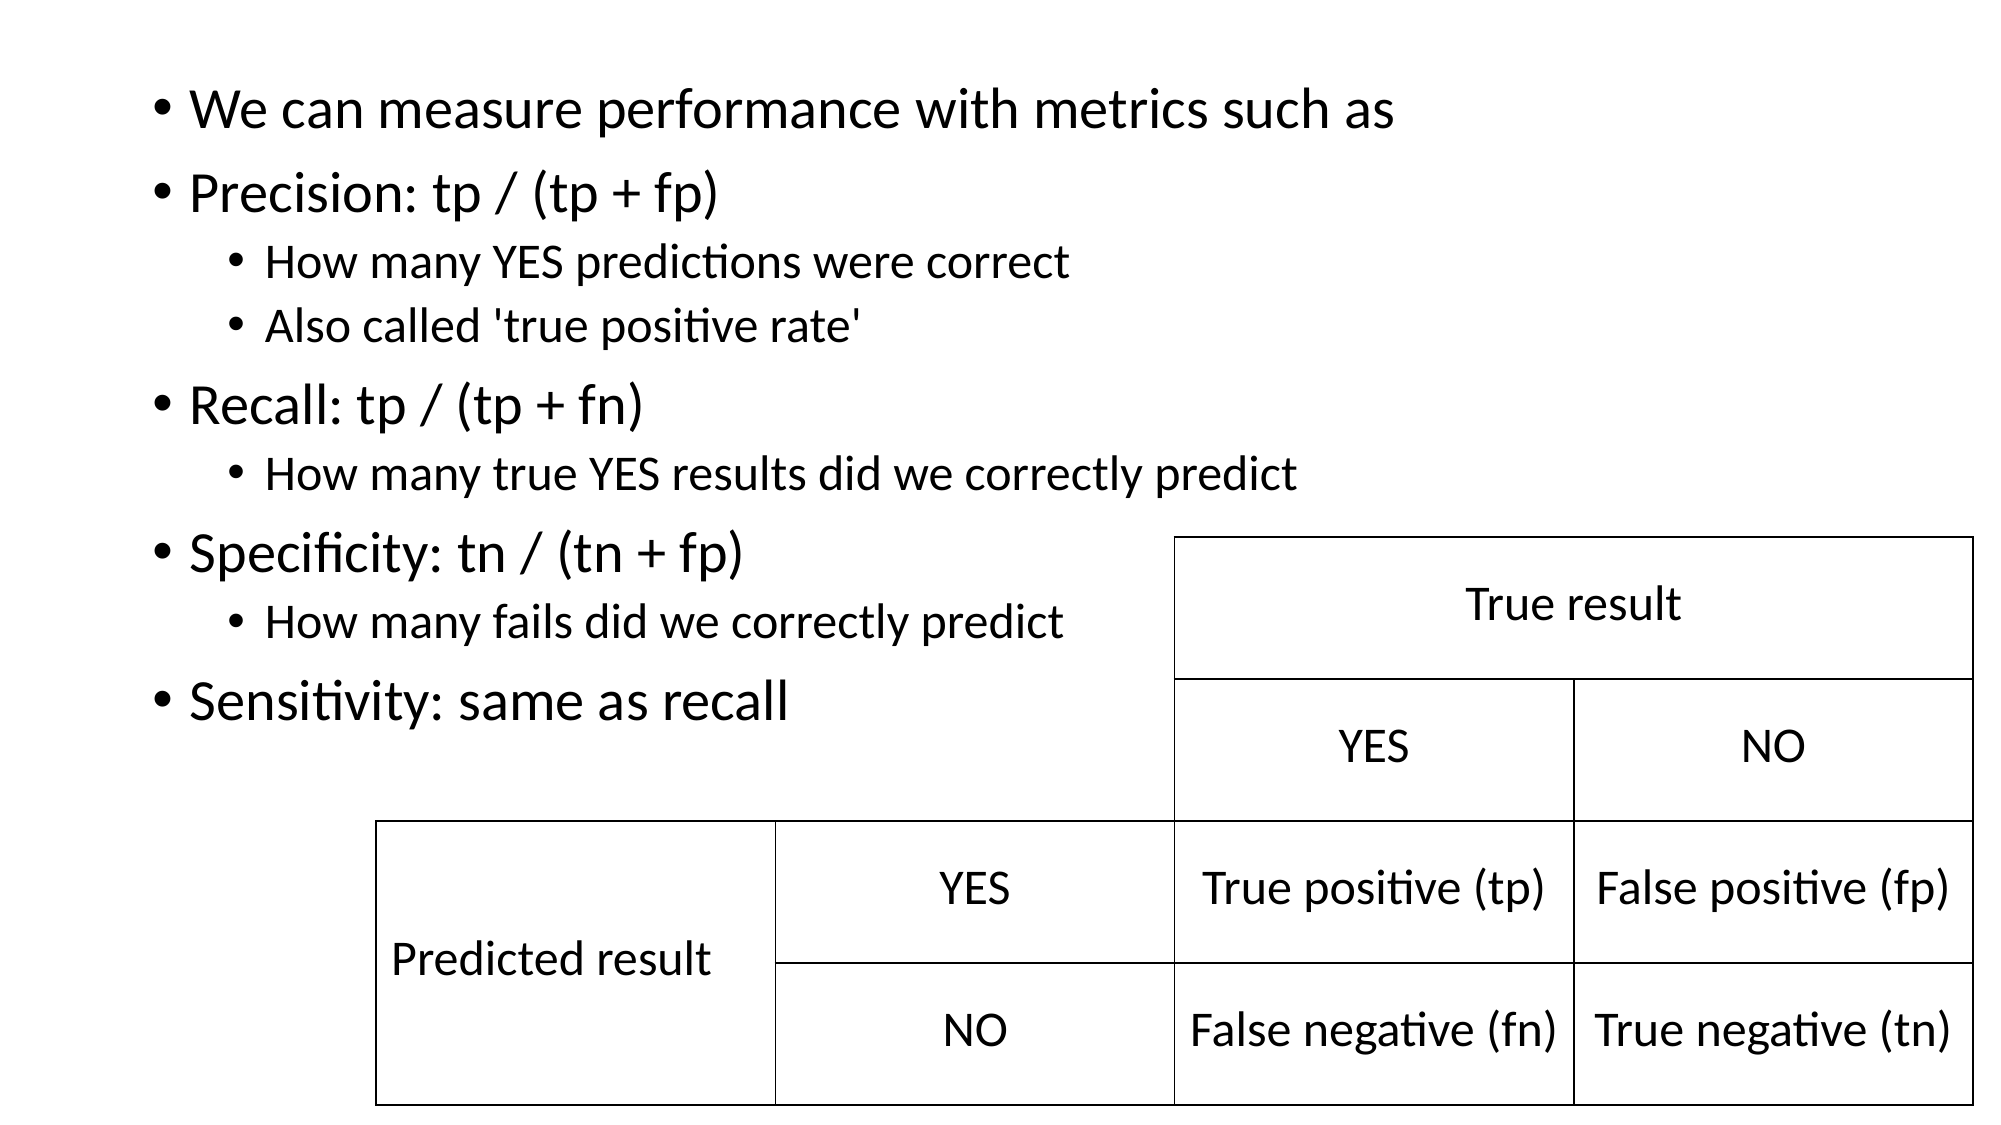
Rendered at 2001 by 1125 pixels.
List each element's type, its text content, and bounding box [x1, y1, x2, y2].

list We can measure performance with metrics such as Precision: tp / (tp + fp) How many YES predictions were correct Also called 'true positive rate' Recall: tp / (tp + fn) How many true YES results did we correctly predict Specificity: tn / (tn + fp) How many fails did we correctly predict Sensitivity: same as recall [137, 70, 1863, 1014]
table_cell NO [776, 964, 1174, 1104]
table_cell False negative (fn) [1175, 964, 1573, 1104]
table_cell YES [1175, 680, 1573, 820]
table_cell True positive (tp) [1175, 822, 1573, 962]
table_header True result [1175, 538, 1972, 678]
table_cell Predicted result [377, 822, 775, 1104]
table_cell False positive (fp) [1575, 822, 1972, 962]
table_cell YES [776, 822, 1174, 962]
table_cell NO [1575, 680, 1972, 820]
table_header [376, 537, 1174, 820]
table_cell True negative (tn) [1575, 964, 1972, 1104]
